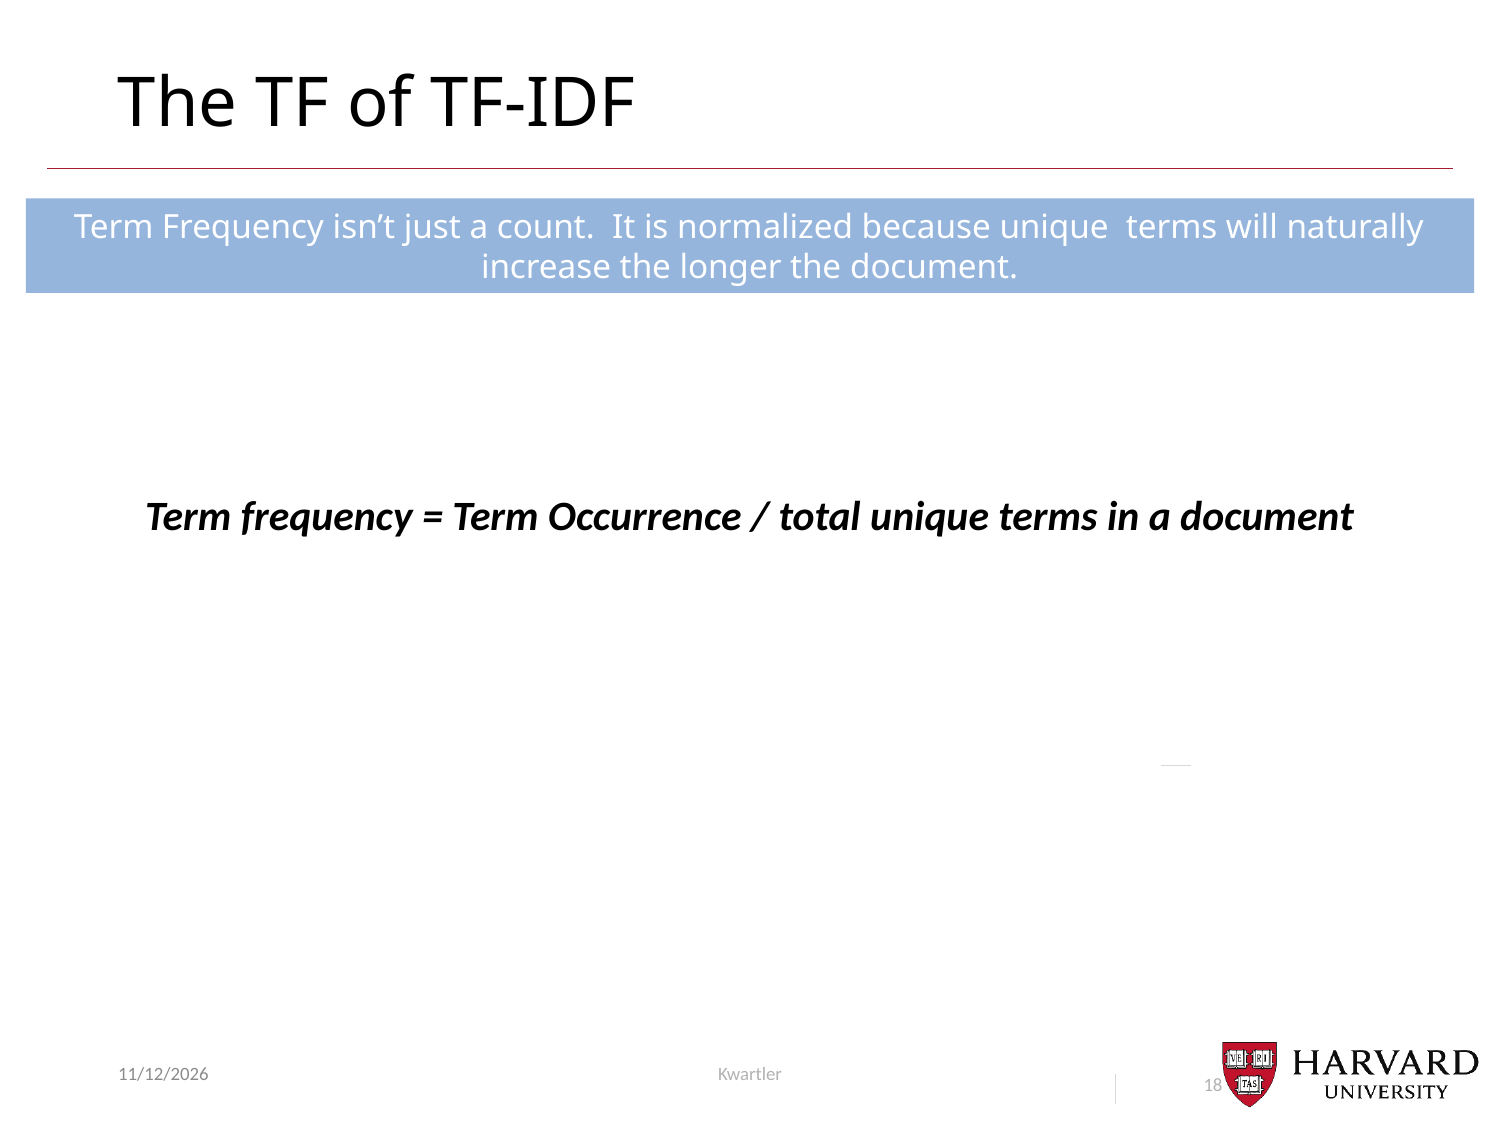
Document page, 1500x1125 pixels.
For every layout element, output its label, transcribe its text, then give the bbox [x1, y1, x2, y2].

slide_number 18 [1188, 1042, 1330, 1103]
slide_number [103, 1042, 441, 1103]
title The TF of TF-IDF [103, 59, 1397, 157]
picture [1200, 1024, 1500, 1125]
footer Kwartler [496, 1042, 1004, 1103]
text_box Term Frequency isn’t just a count. It is normalized because unique terms will naturally increase the longer the document. [25, 198, 1475, 293]
text_box Term frequency = Term Occurrence / total unique terms in a document [130, 481, 1370, 546]
